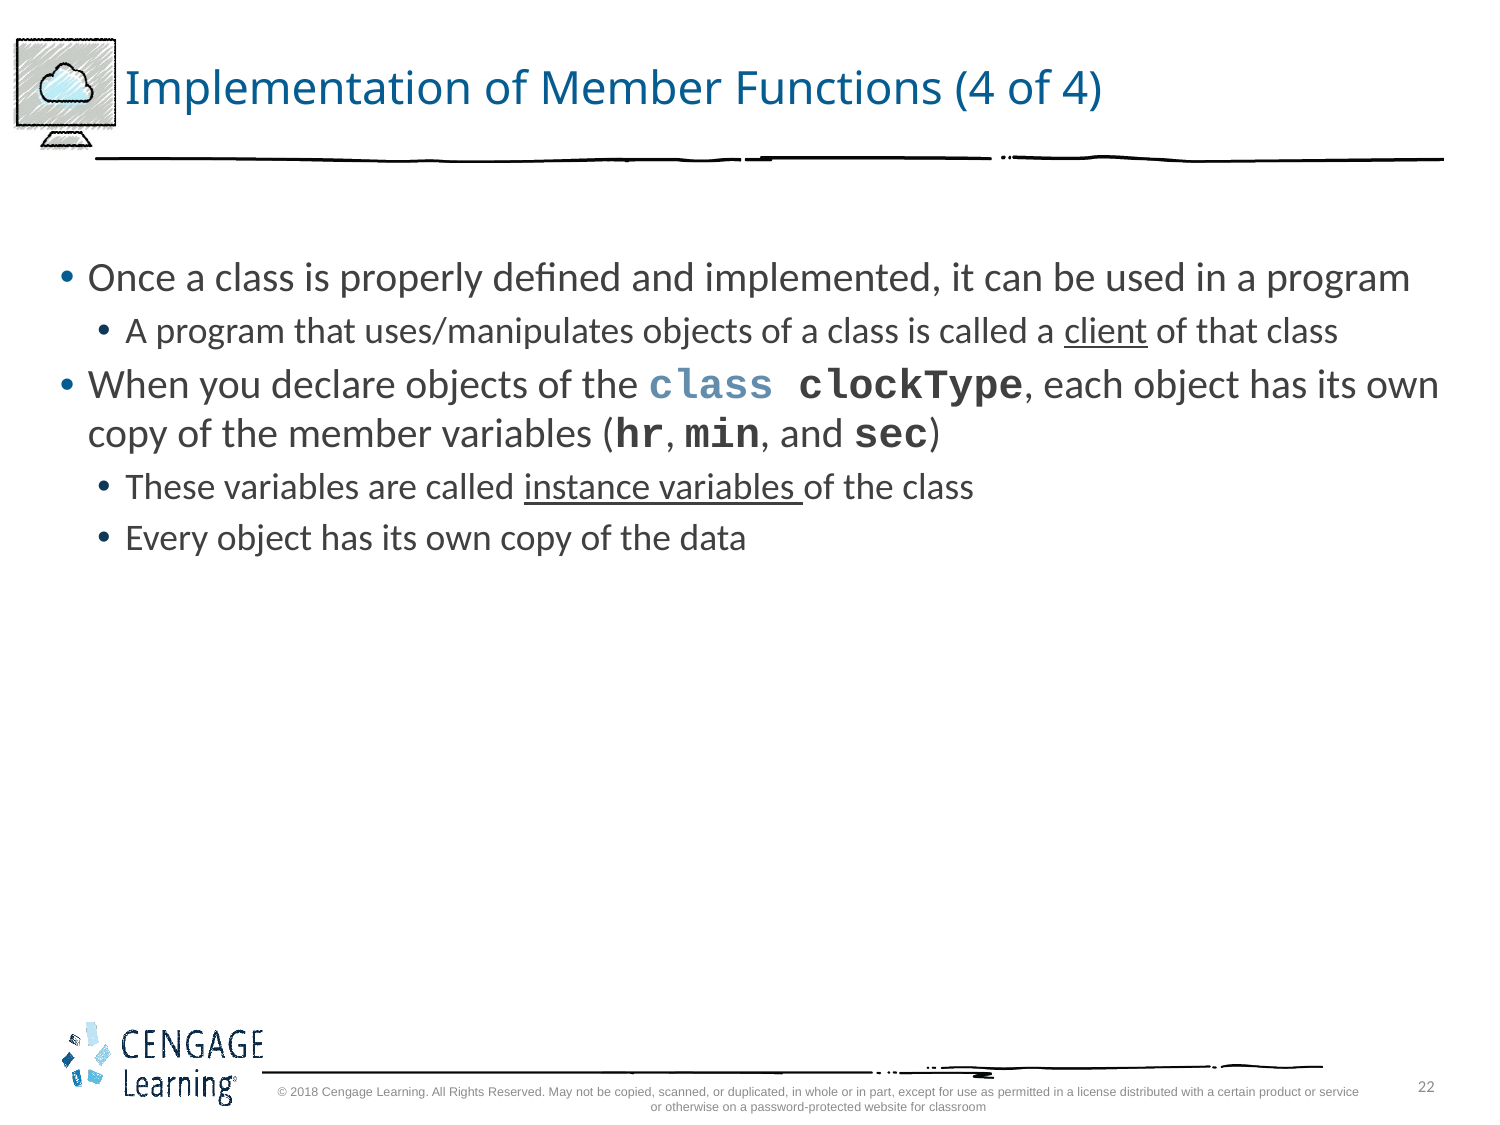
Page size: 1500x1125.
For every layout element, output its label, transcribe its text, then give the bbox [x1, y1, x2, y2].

picture [13, 36, 117, 151]
picture [62, 1022, 1323, 1106]
list Once a class is properly defined and implemented, it can be used in a program A program that uses/manipulates objects of a class is called a client of that class When you declare objects of the class clockType, each object has its own copy of the member variables (hr, min, and sec) These variables are called instance variables of the class Every object has its own copy of the data [59, 252, 1441, 568]
title Implementation of Member Functions (4 of 4) [125, 66, 1442, 116]
picture [95, 155, 1444, 163]
footer © 2018 Cengage Learning. All Rights Reserved. May not be copied, scanned, or duplicated, in whole or in part, except for use as permitted in a license distributed with a certain product or service or otherwise on a password-protected website for classroom [262, 1079, 1375, 1120]
